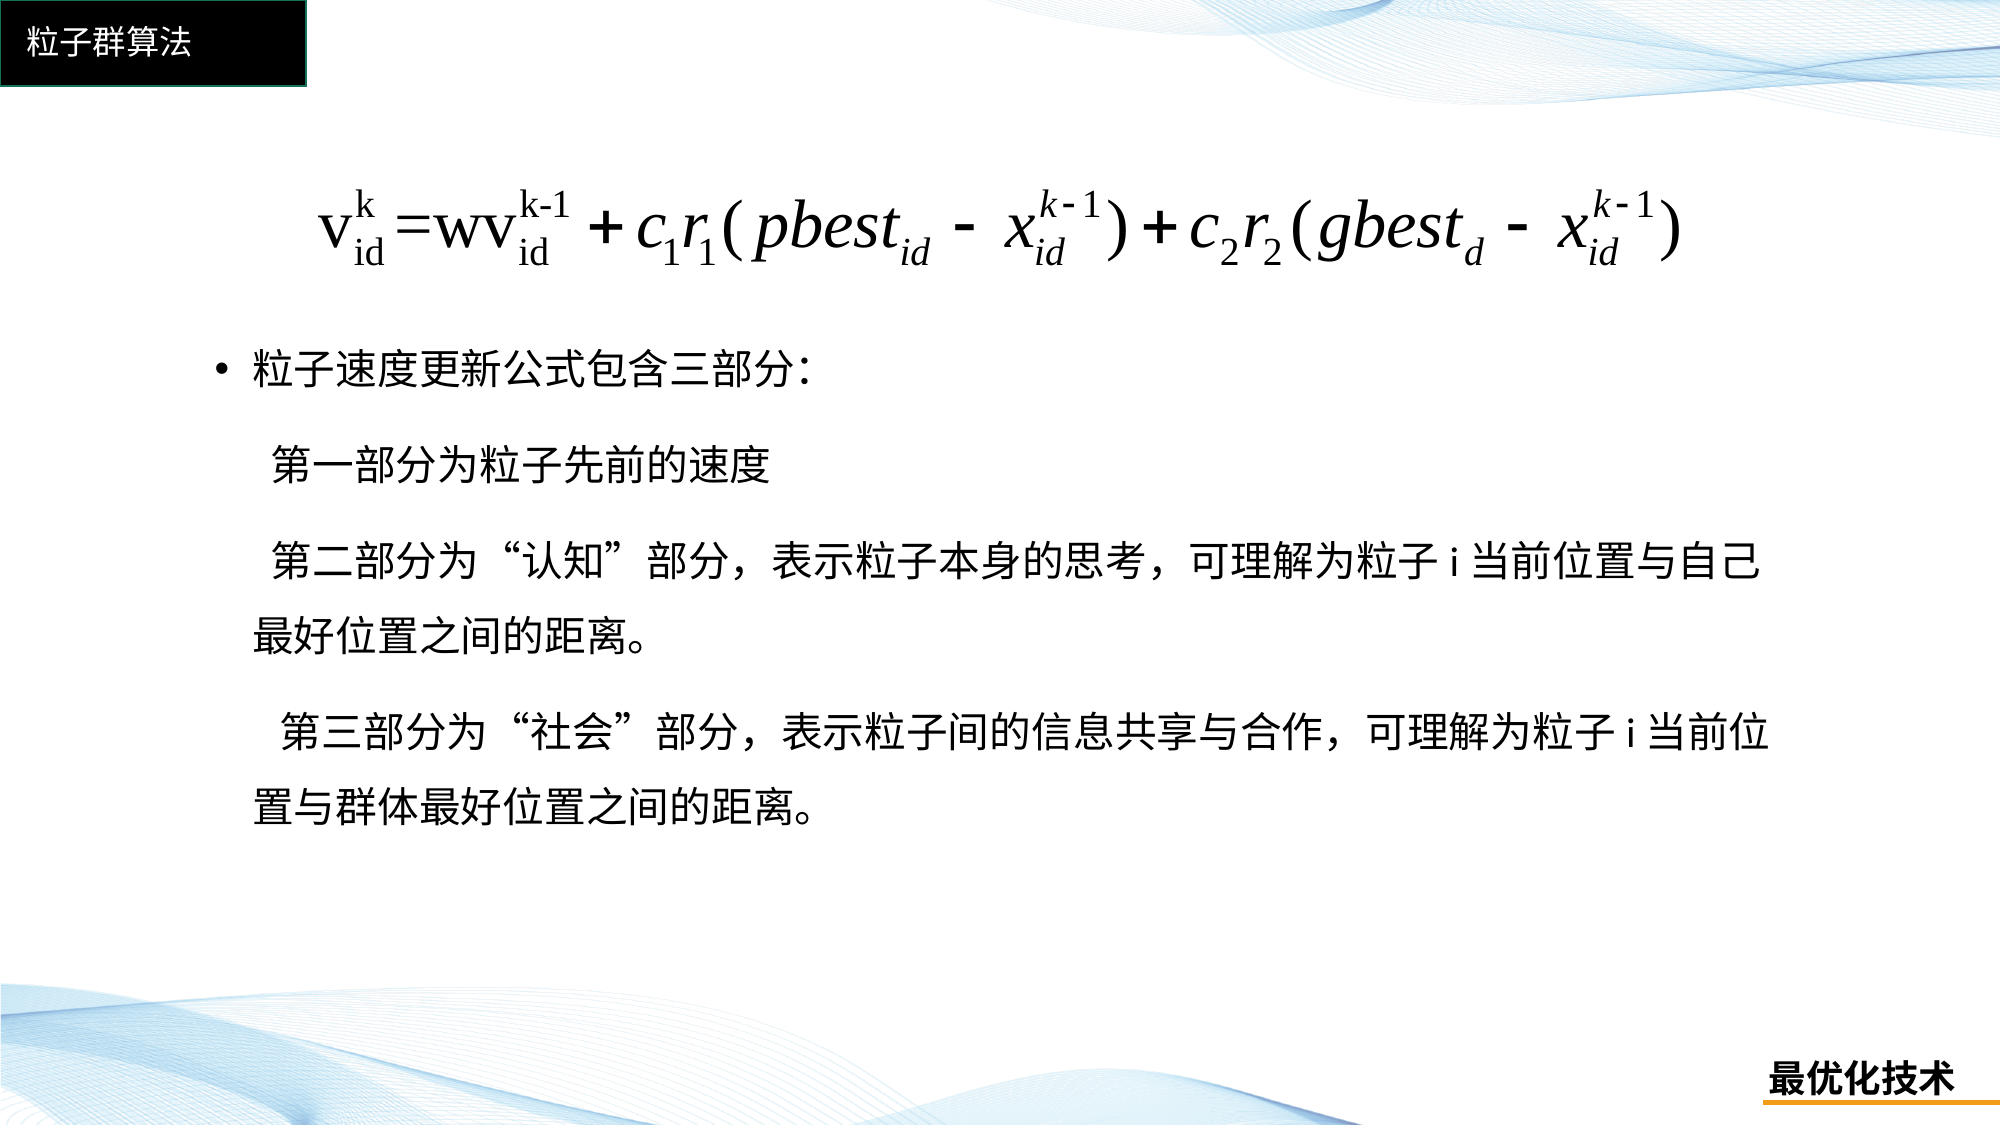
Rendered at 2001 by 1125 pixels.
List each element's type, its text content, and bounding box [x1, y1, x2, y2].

list 粒子速度更新公式包含三部分： 第一部分为粒子先前的速度 第二部分为“认知”部分，表示粒子本身的思考，可理解为粒子i当前位置与自己最好位置之间的距离。 第三部分为“社会”部分，表示粒子间的信息共享与合作，可理解为粒子i当前位置与群体最好位置之间的距离。 [199, 118, 1802, 1008]
text_box 粒子群算法 [11, 0, 1737, 87]
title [306, 173, 1695, 283]
picture [2, 977, 1590, 1125]
picture [885, 1, 1999, 148]
